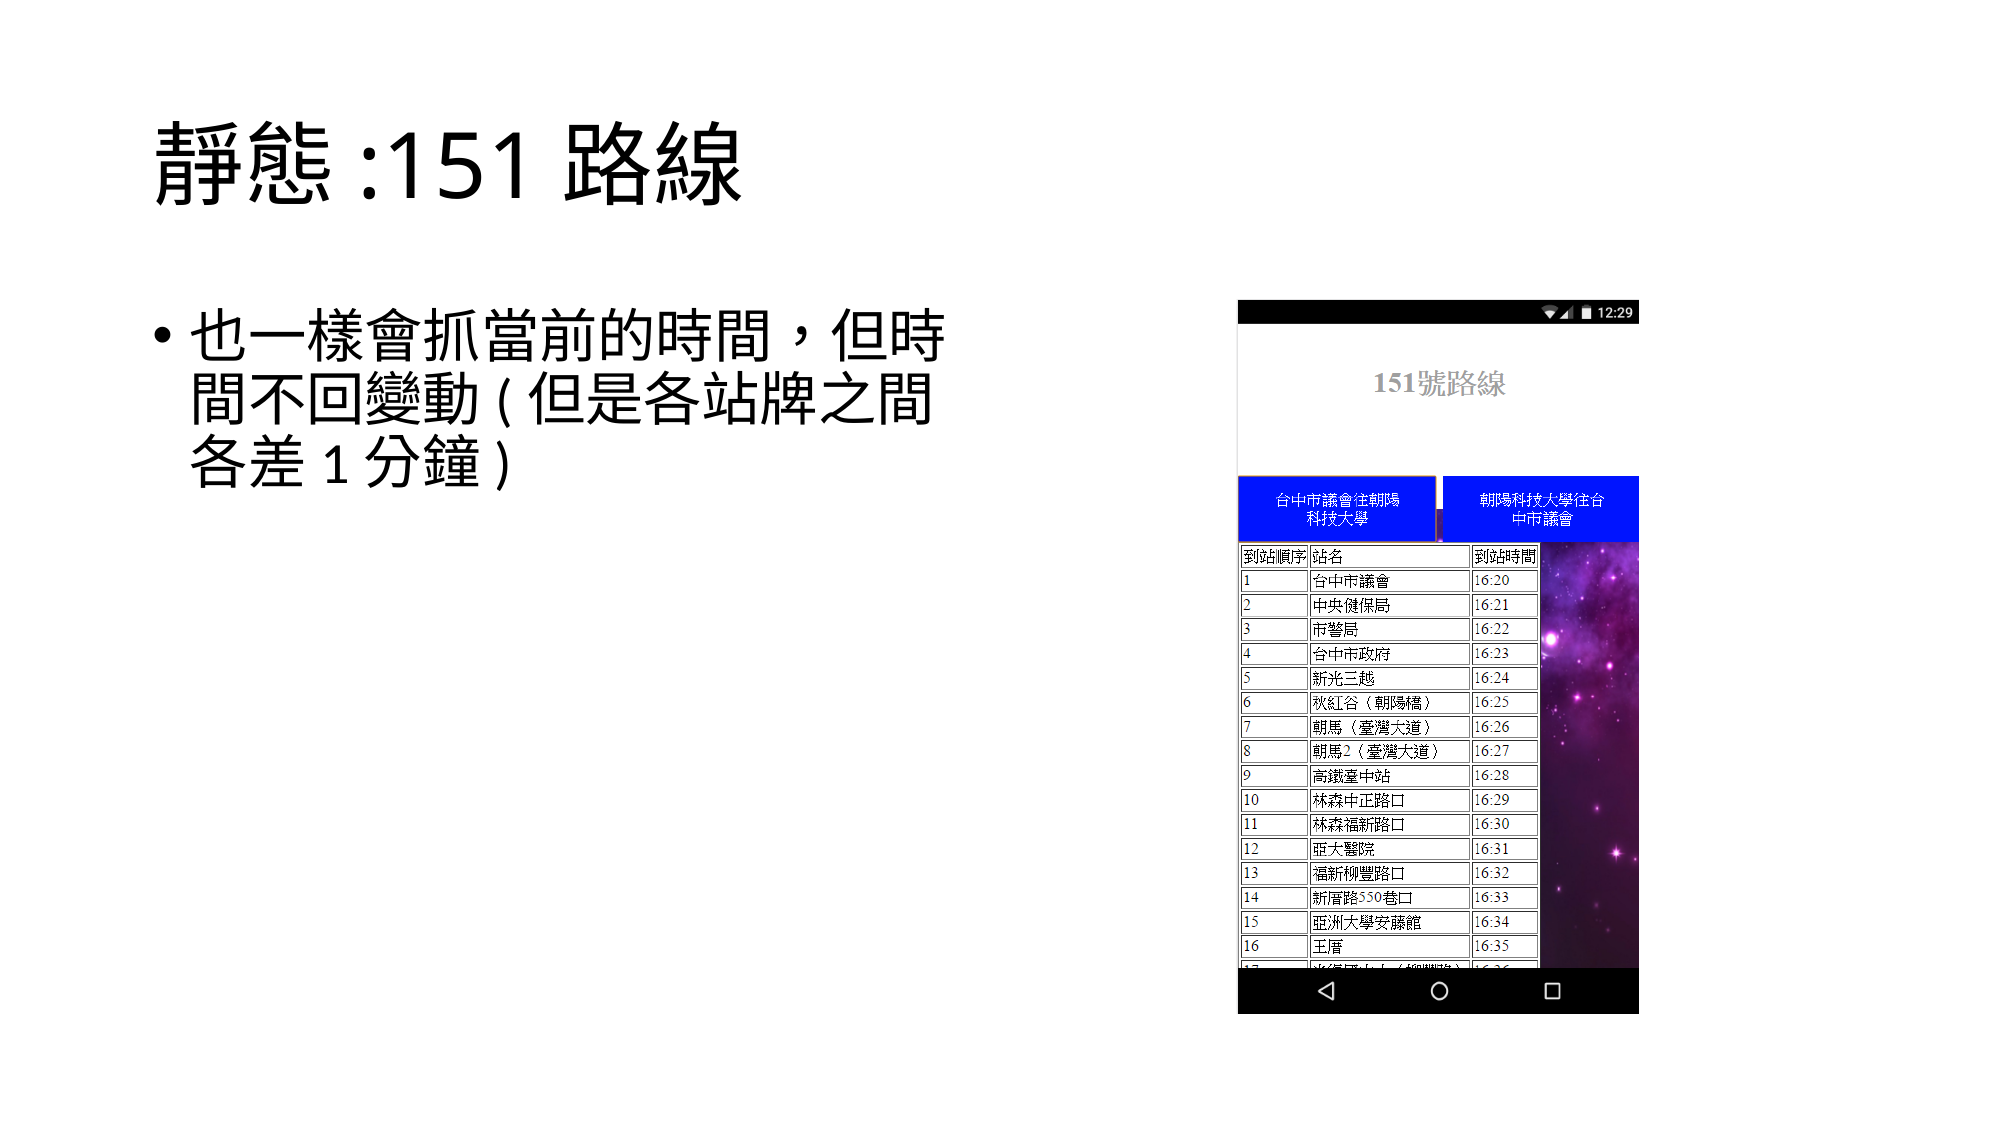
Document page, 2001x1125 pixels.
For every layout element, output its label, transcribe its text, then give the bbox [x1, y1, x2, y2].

title 靜態:151路線 [137, 59, 1863, 278]
list 也一樣會抓當前的時間，但時間不回變動(但是各站牌之間各差1分鐘) [137, 299, 988, 1014]
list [1236, 299, 1639, 1014]
